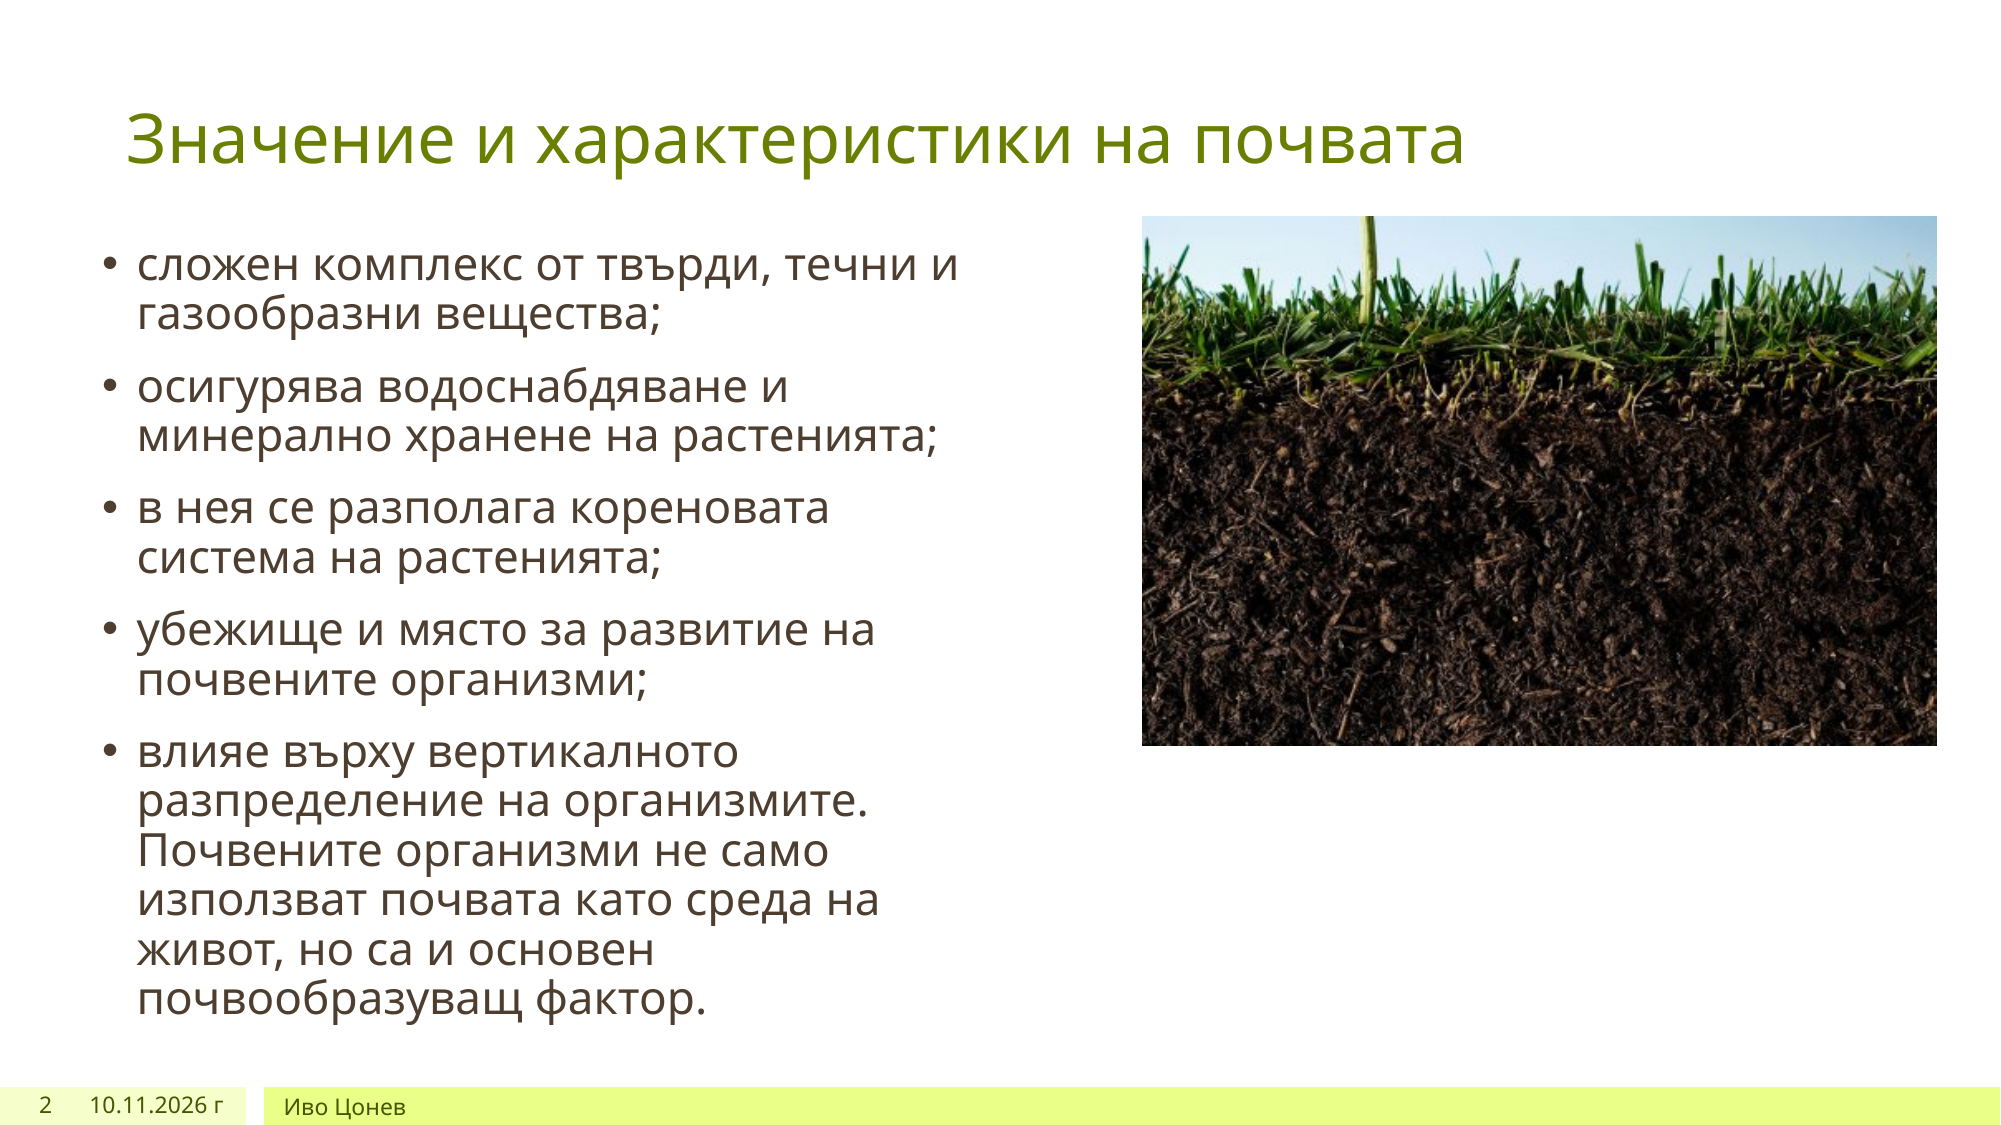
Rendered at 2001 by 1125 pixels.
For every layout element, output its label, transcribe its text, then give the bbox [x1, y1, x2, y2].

slide_number 2 [0, 1087, 68, 1125]
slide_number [74, 1087, 239, 1125]
title Значение и характеристики на почвата [111, 86, 1650, 185]
footer Иво Цонев [268, 1087, 1769, 1125]
list сложен комплекс от твърди, течни и газообразни вещества; осигурява водоснабдяване и минерално хранене на растенията; в нея се разполага кореновата система на растенията; убежище и място за развитие на почвените организми; влияе върху вертикалното разпределение на организмите. Почвените организми не само използват почвата като среда на живот, но са и основен почвообразуващ фактор. [87, 233, 1037, 1003]
picture [1142, 216, 1937, 746]
